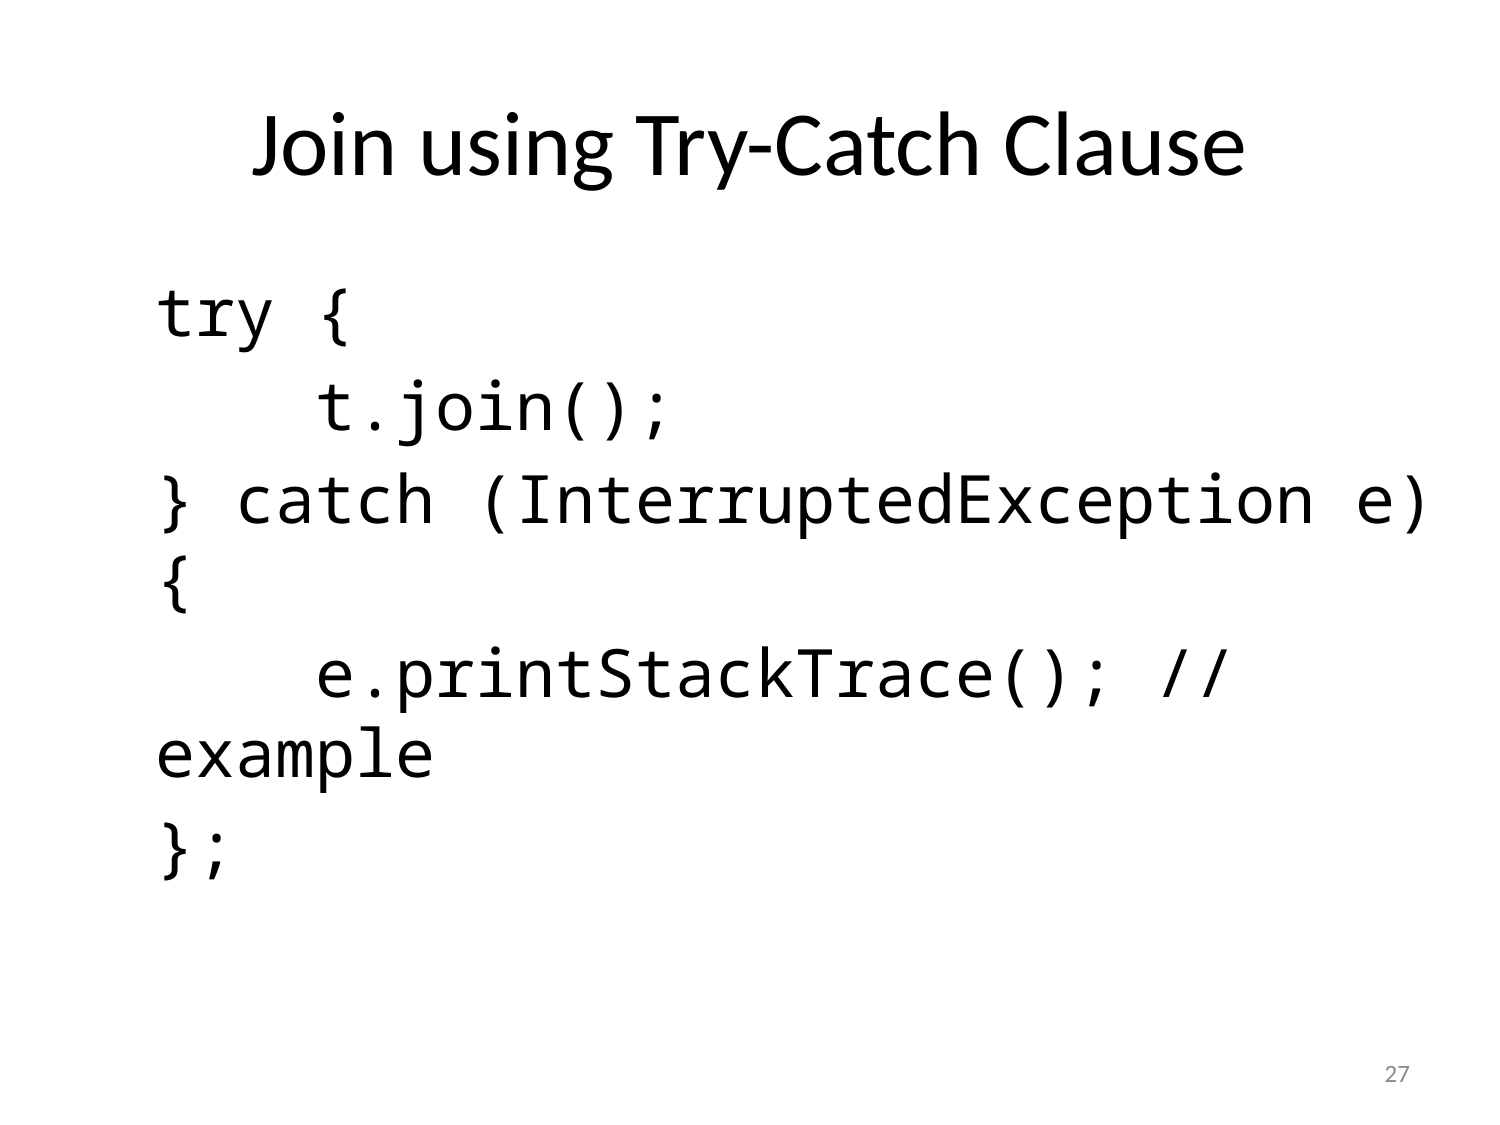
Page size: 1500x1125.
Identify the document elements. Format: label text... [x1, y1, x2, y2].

title Join using Try-Catch Clause [75, 45, 1425, 233]
slide_number 27 [1074, 1042, 1425, 1103]
list try { t.join(); } catch (InterruptedException e) { e.printStackTrace(); // example }; [75, 262, 1500, 1103]
